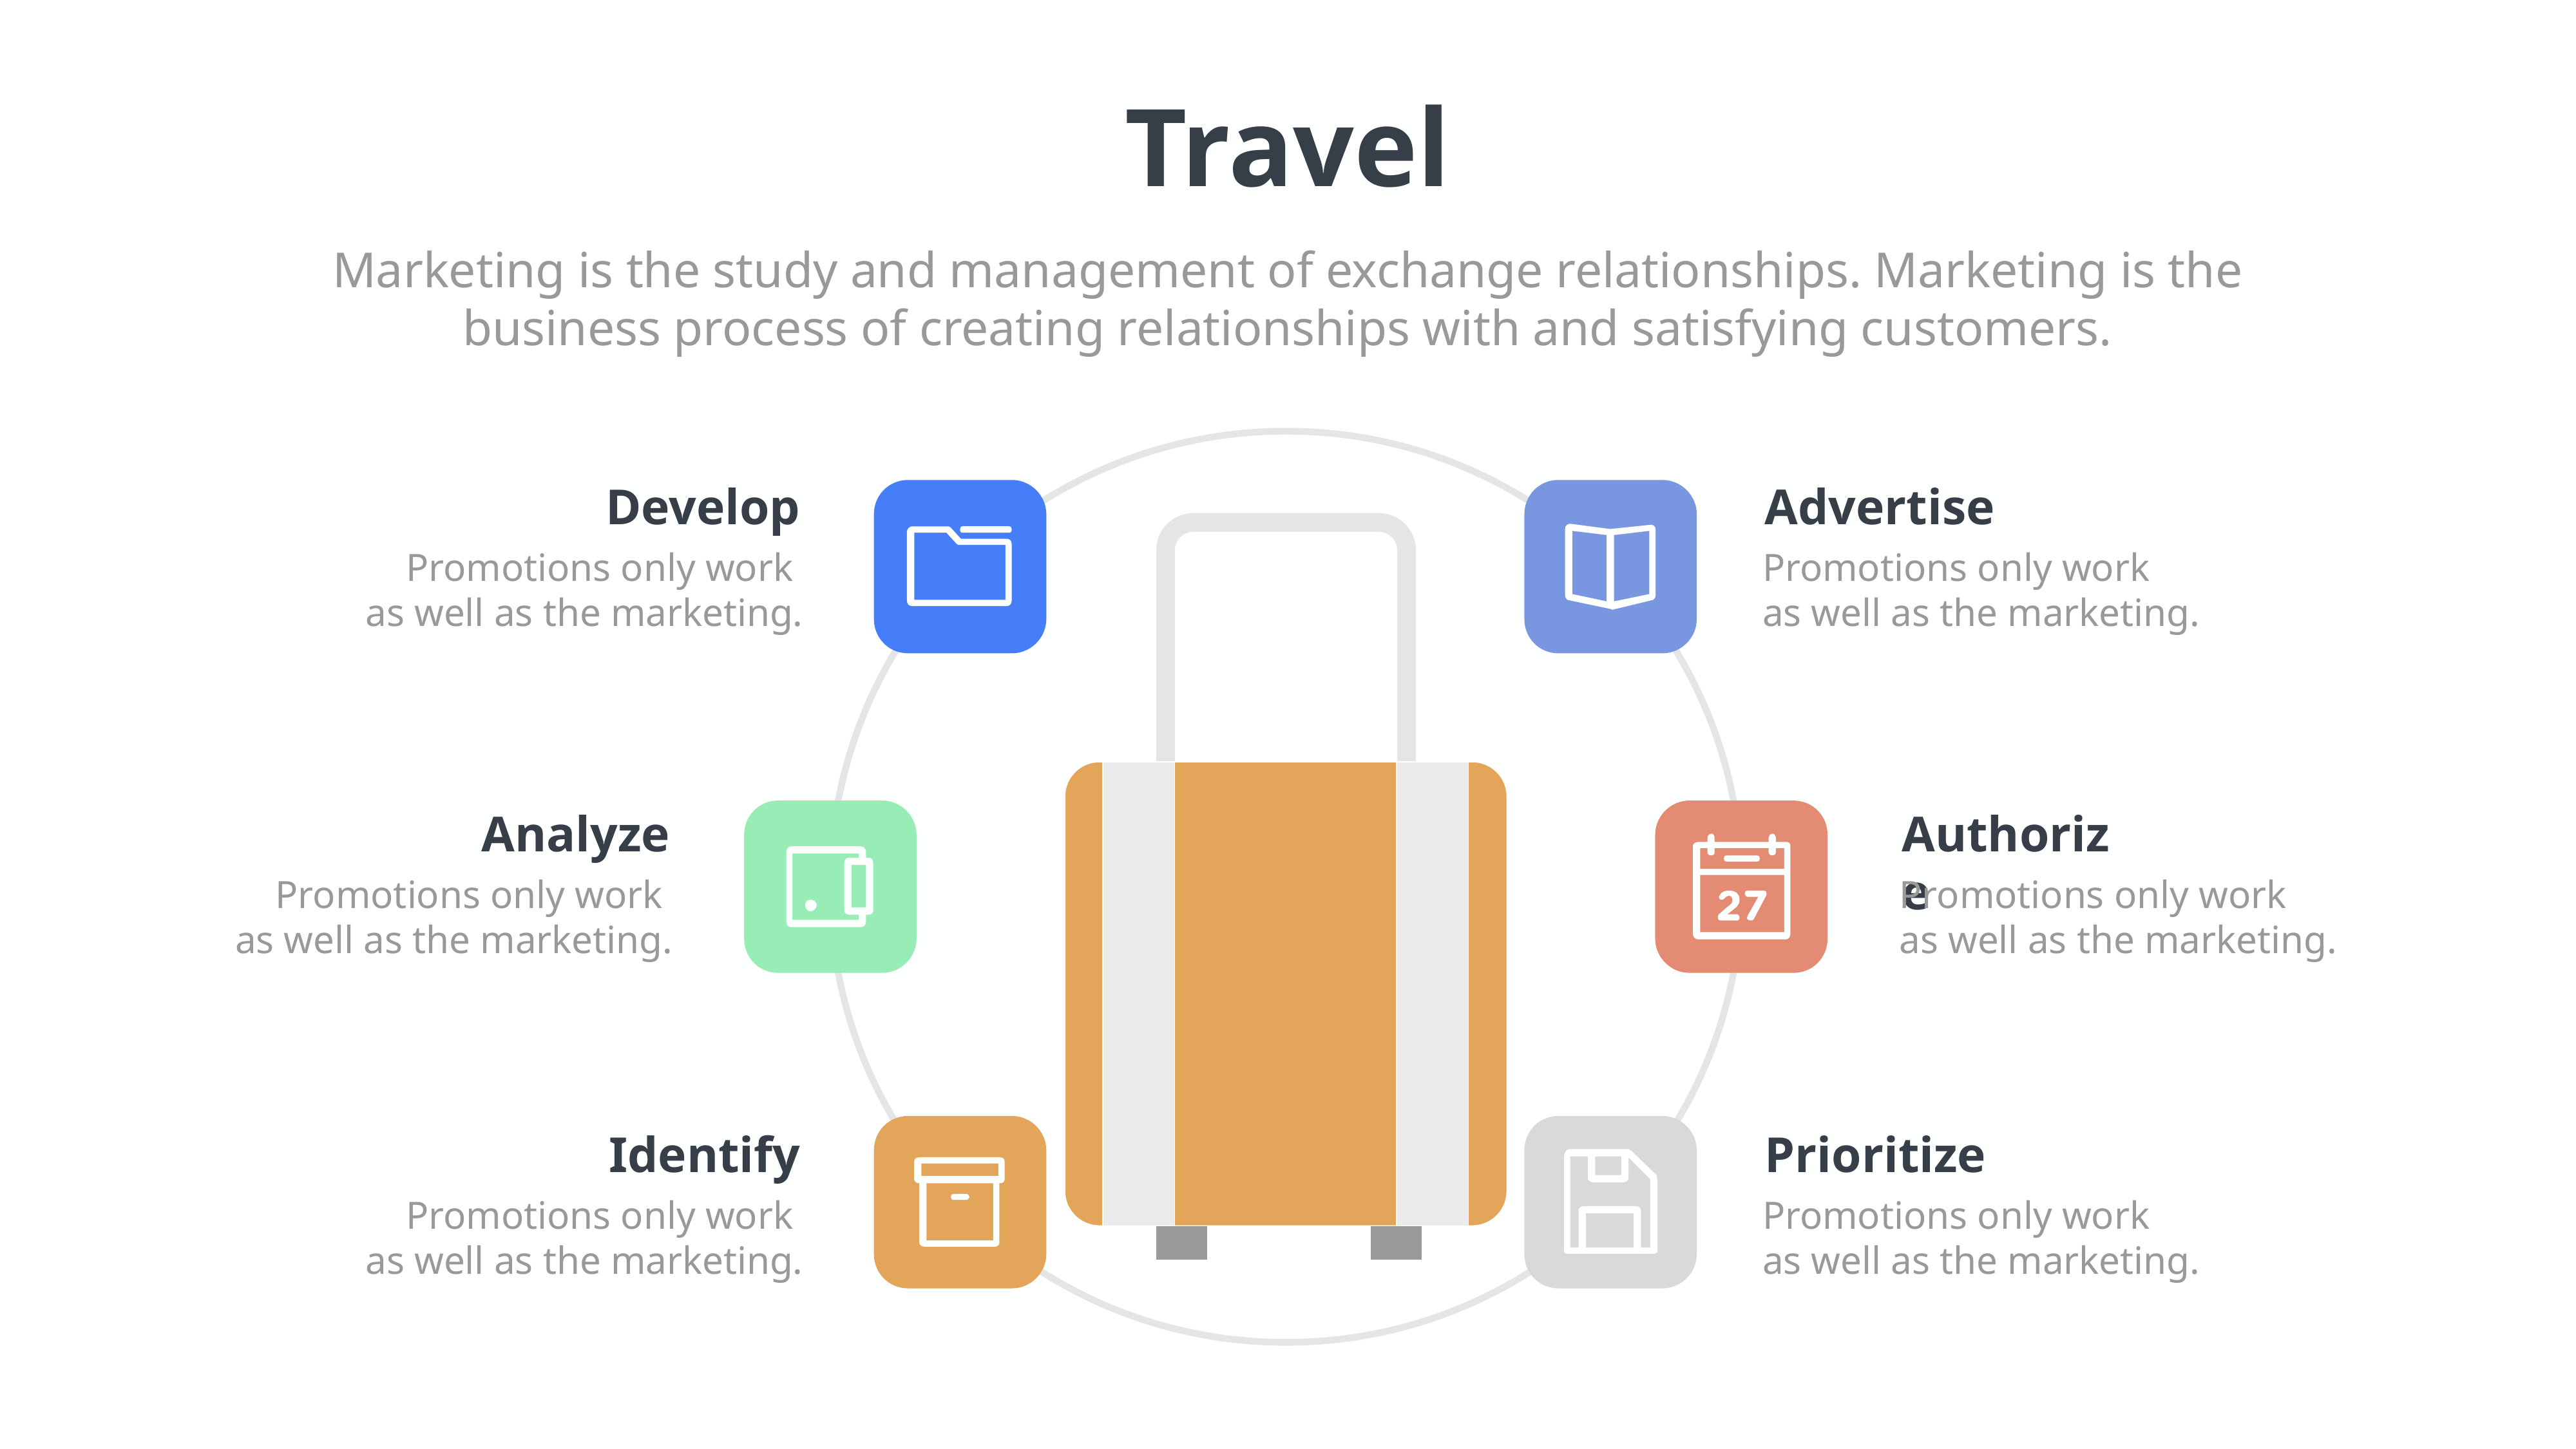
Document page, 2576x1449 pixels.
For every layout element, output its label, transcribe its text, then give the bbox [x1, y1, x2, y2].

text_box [1753, 1119, 2231, 1287]
text_box [1175, 761, 1397, 1226]
text_box [906, 526, 1012, 607]
text_box [838, 431, 1734, 1343]
text_box [1156, 513, 1416, 761]
text_box [960, 526, 1012, 533]
text_box [1693, 833, 1791, 940]
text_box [1753, 471, 2231, 640]
text_box [873, 1115, 1047, 1289]
text_box Travel [1115, 74, 1460, 213]
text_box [335, 1119, 813, 1287]
text_box [873, 480, 1047, 654]
text_box [1103, 761, 1175, 1226]
text_box [1744, 890, 1767, 921]
text_box [786, 846, 873, 927]
text_box [951, 1193, 970, 1200]
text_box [335, 471, 813, 640]
text_box [1564, 1149, 1658, 1254]
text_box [1889, 799, 2367, 967]
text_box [204, 799, 682, 967]
text_box [1717, 890, 1740, 921]
text_box [1565, 524, 1656, 610]
text_box [1724, 855, 1760, 862]
text_box [1524, 1115, 1697, 1289]
text_box [1397, 761, 1469, 1226]
text_box [1524, 480, 1697, 654]
text_box [914, 1157, 1005, 1247]
text_box [744, 800, 917, 973]
text_box Marketing is the study and management of exchange relationships. Marketing is the business process of creating relationships with and satisfying customers. [259, 234, 2317, 360]
text_box [1065, 761, 1103, 1226]
text_box [1370, 1226, 1422, 1260]
text_box [1156, 1226, 1207, 1260]
text_box [805, 900, 817, 912]
text_box [1655, 800, 1828, 973]
text_box [1469, 761, 1507, 1226]
